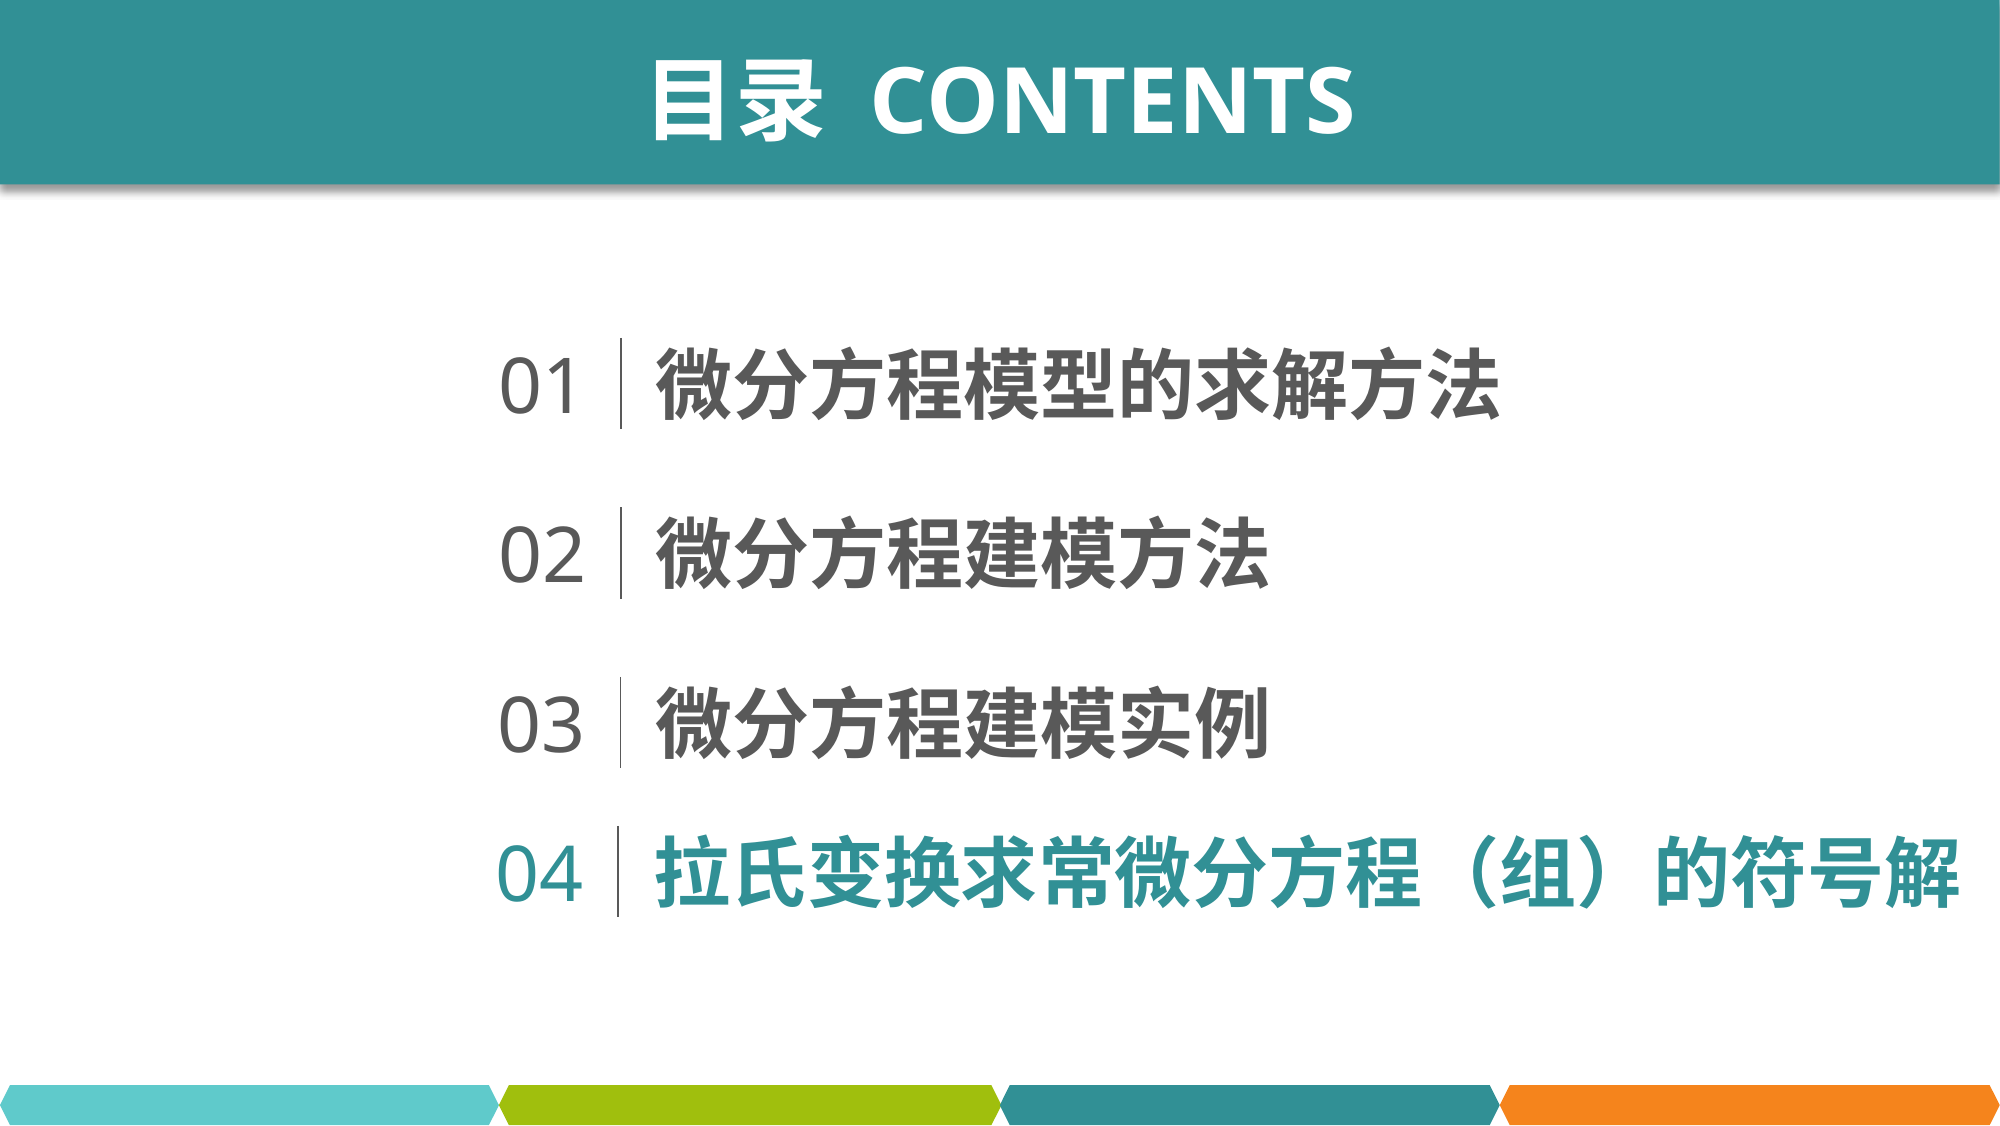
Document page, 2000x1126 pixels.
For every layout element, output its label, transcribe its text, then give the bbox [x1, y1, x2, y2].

text_box 02 [476, 495, 608, 609]
text_box 拉氏变换求常微分方程（组）的符号解 [633, 814, 2000, 927]
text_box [0, 1084, 2000, 1126]
text_box 微分方程建模实例 [635, 665, 1661, 778]
text_box 04 [473, 814, 605, 927]
text_box 01 [476, 326, 608, 439]
text_box 03 [476, 665, 608, 778]
text_box 目录 CONTENTS [628, 34, 1372, 160]
text_box 微分方程建模方法 [635, 495, 1922, 609]
text_box [0, 0, 2000, 185]
text_box 微分方程模型的求解方法 [635, 326, 1744, 439]
